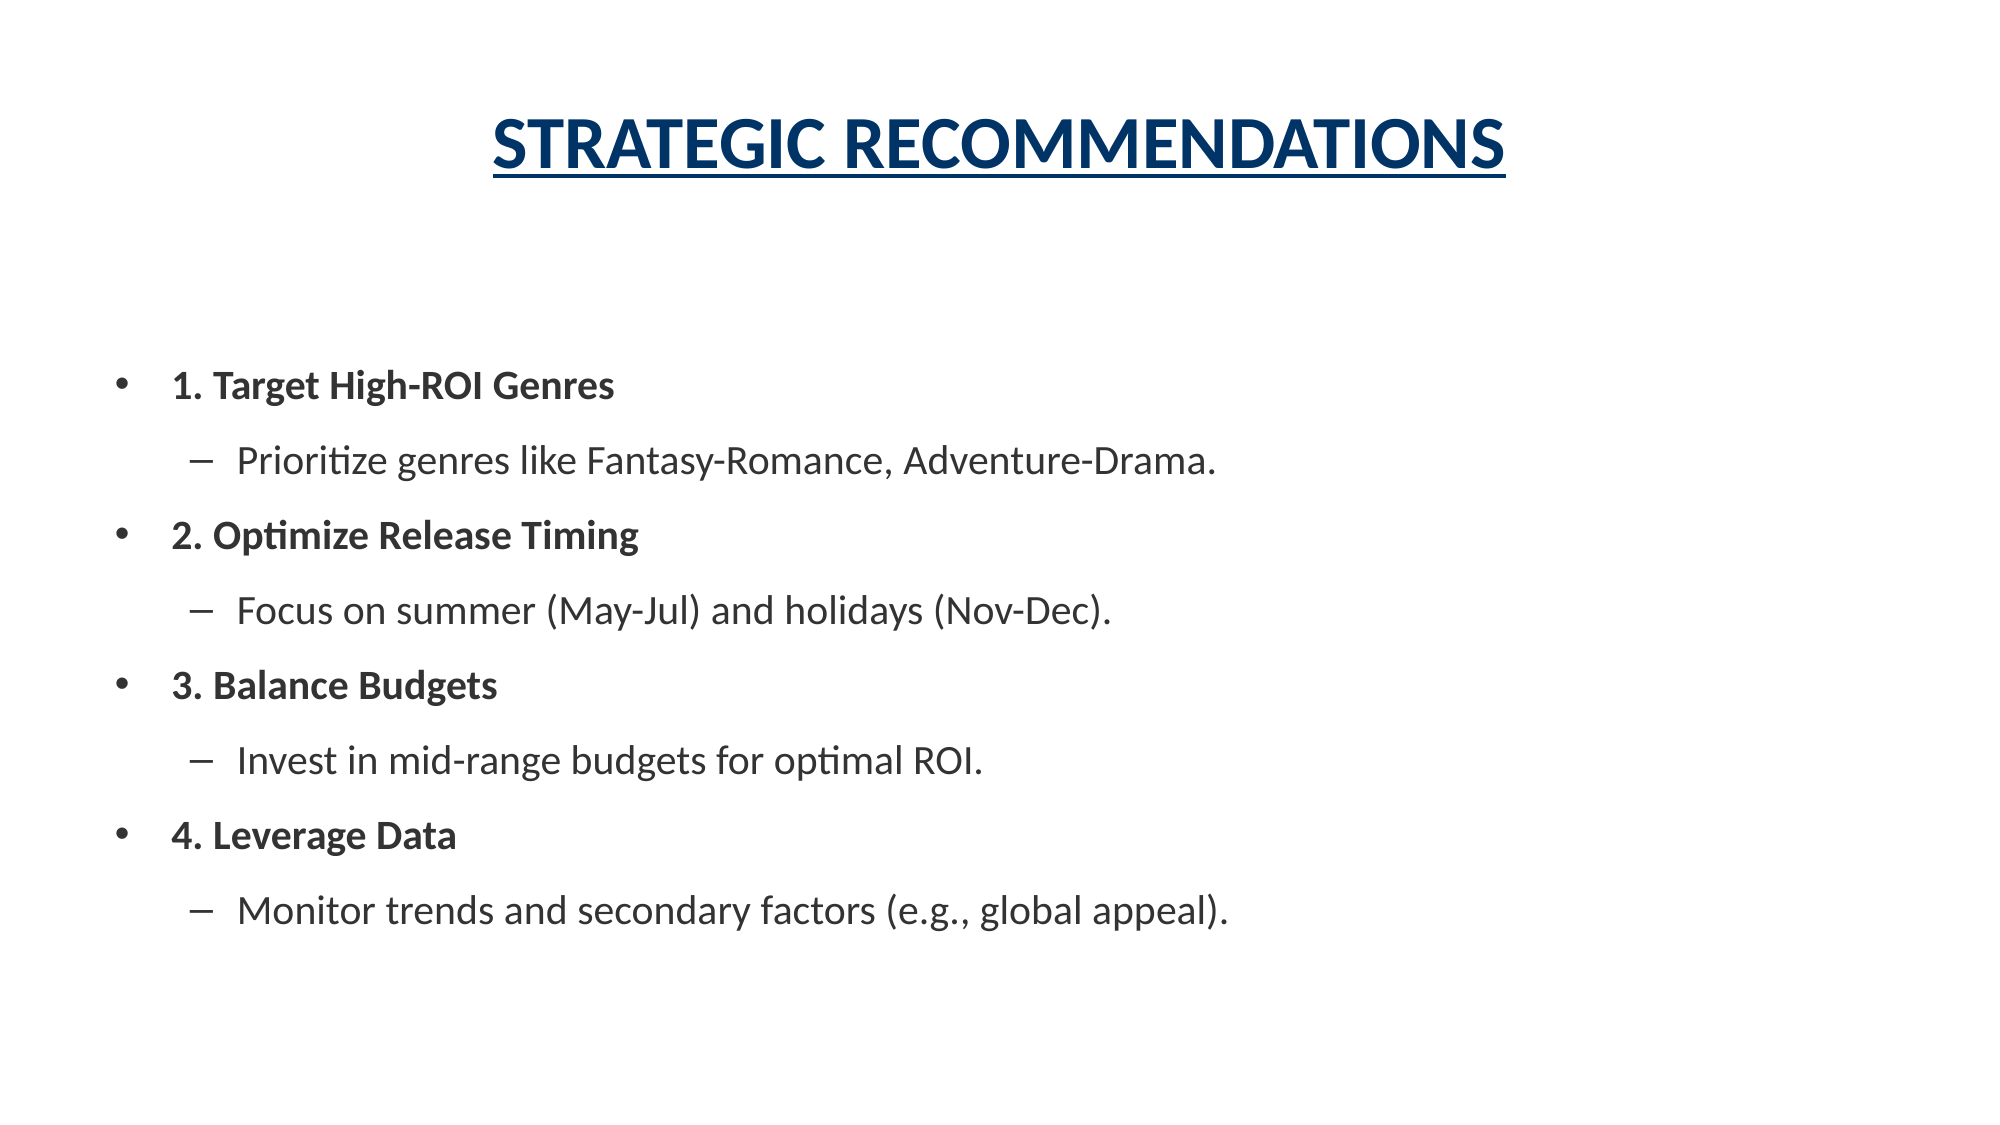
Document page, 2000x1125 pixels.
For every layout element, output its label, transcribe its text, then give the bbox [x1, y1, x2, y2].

list 1. Target High-ROI Genres Prioritize genres like Fantasy-Romance, Adventure-Drama. 2. Optimize Release Timing Focus on summer (May-Jul) and holidays (Nov-Dec). 3. Balance Budgets Invest in mid-range budgets for optimal ROI. 4. Leverage Data Monitor trends and secondary factors (e.g., global appeal). [99, 262, 1900, 1005]
title STRATEGIC RECOMMENDATIONS [99, 45, 1900, 233]
